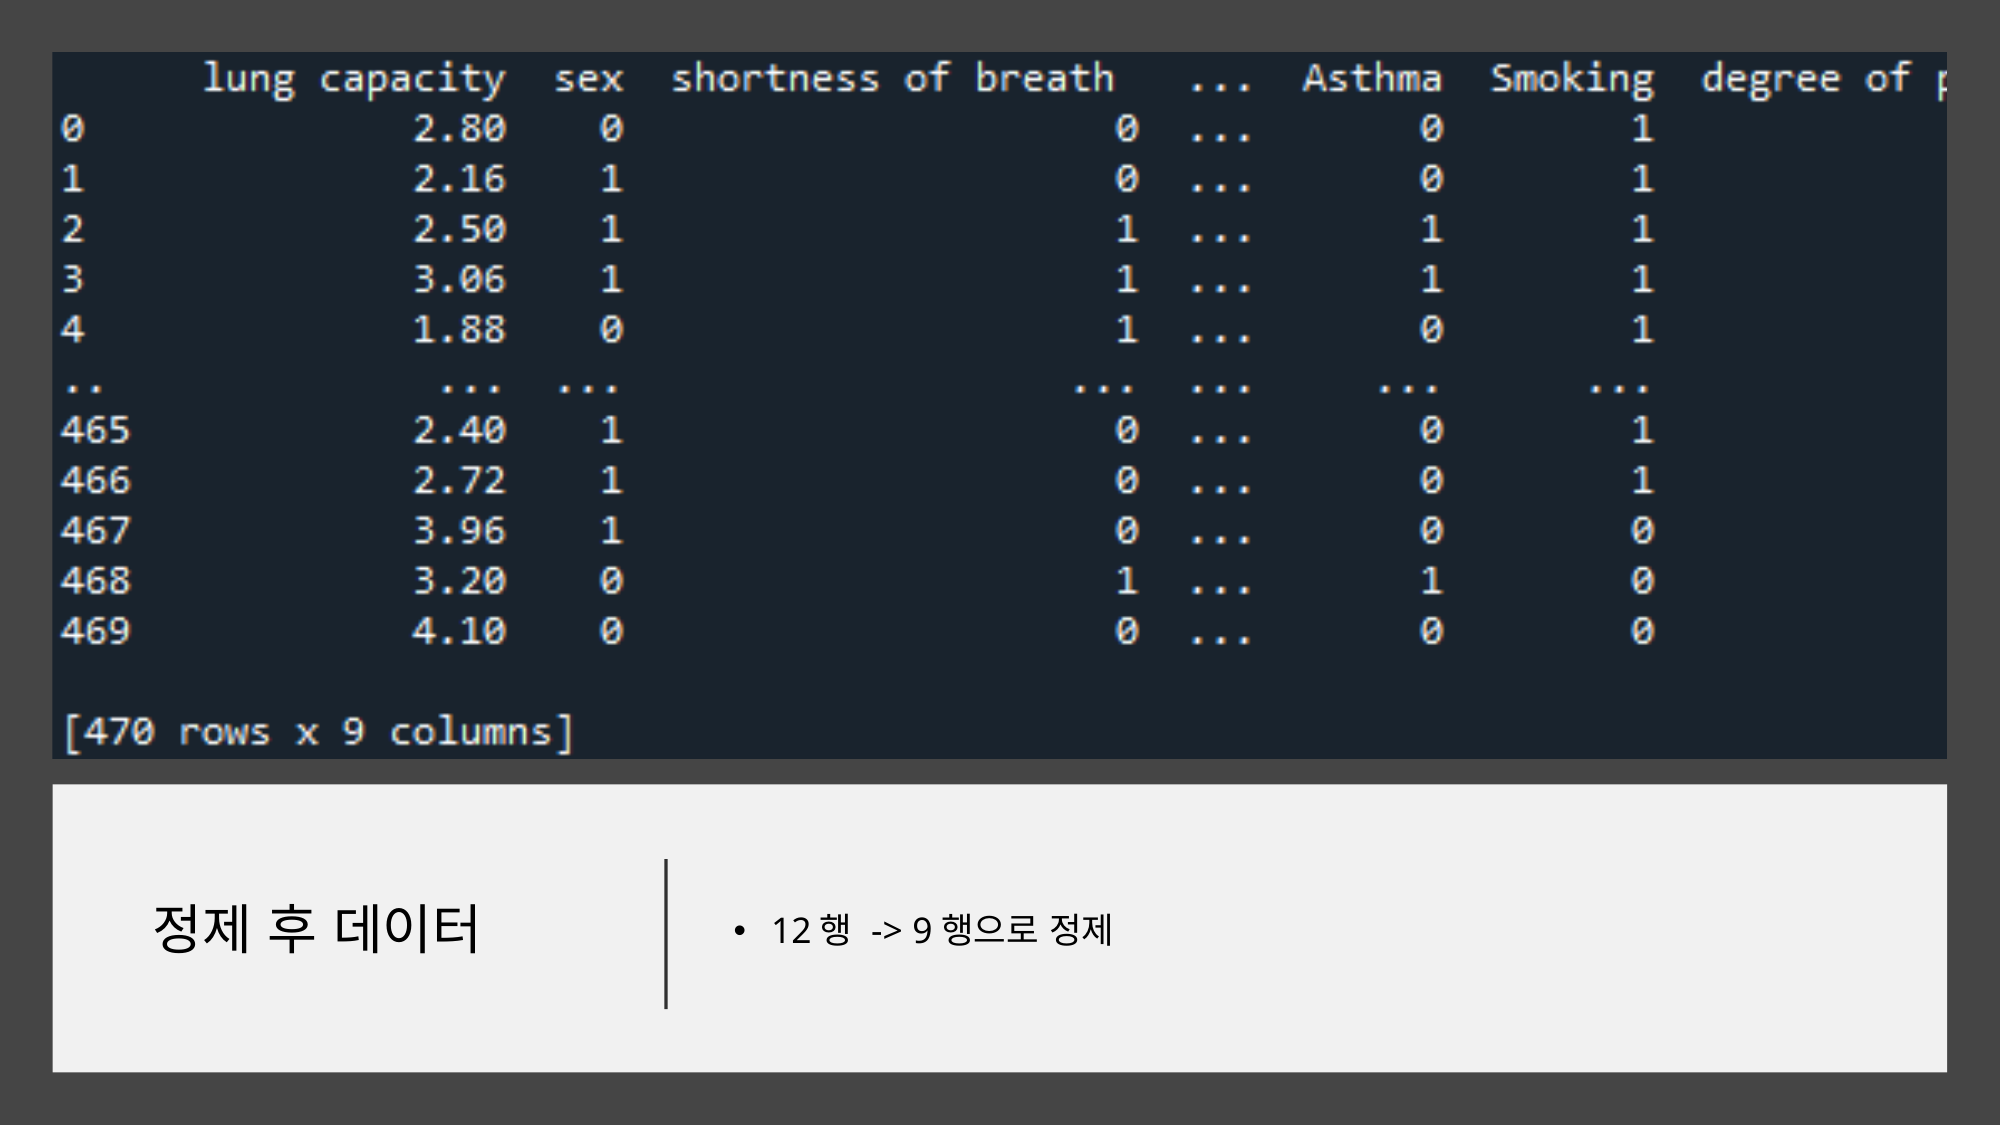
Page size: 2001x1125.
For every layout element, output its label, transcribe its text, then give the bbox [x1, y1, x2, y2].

picture [52, 52, 1947, 759]
list 12행 -> 9행으로 정제 [718, 821, 1863, 1043]
text_box [0, 0, 2000, 1125]
title 정제 후 데이터 [138, 821, 612, 1043]
text_box [52, 783, 1948, 1073]
